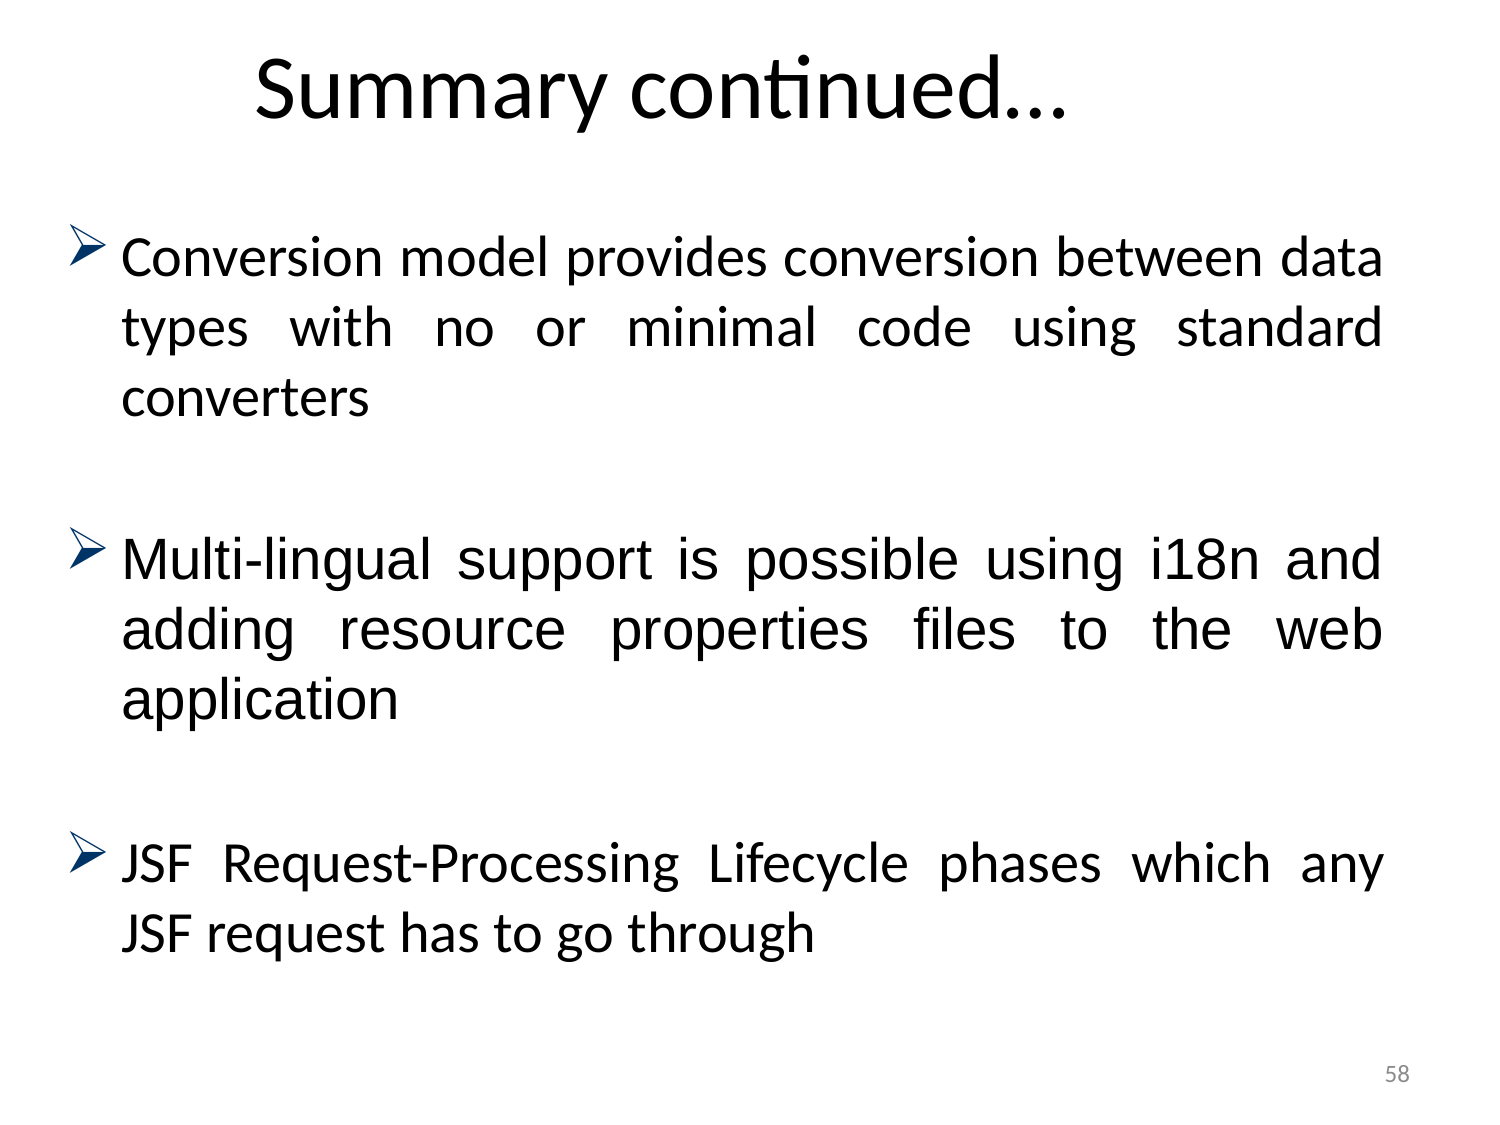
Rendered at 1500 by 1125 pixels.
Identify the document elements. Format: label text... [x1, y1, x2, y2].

title Summary continued… [50, 2, 1274, 162]
slide_number 58 [1074, 1042, 1425, 1103]
text_box Conversion model provides conversion between data types with no or minimal code using standard converters Multi-lingual support is possible using i18n and adding resource properties files to the web application JSF Request-Processing Lifecycle phases which any JSF request has to go through [49, 210, 1400, 1012]
